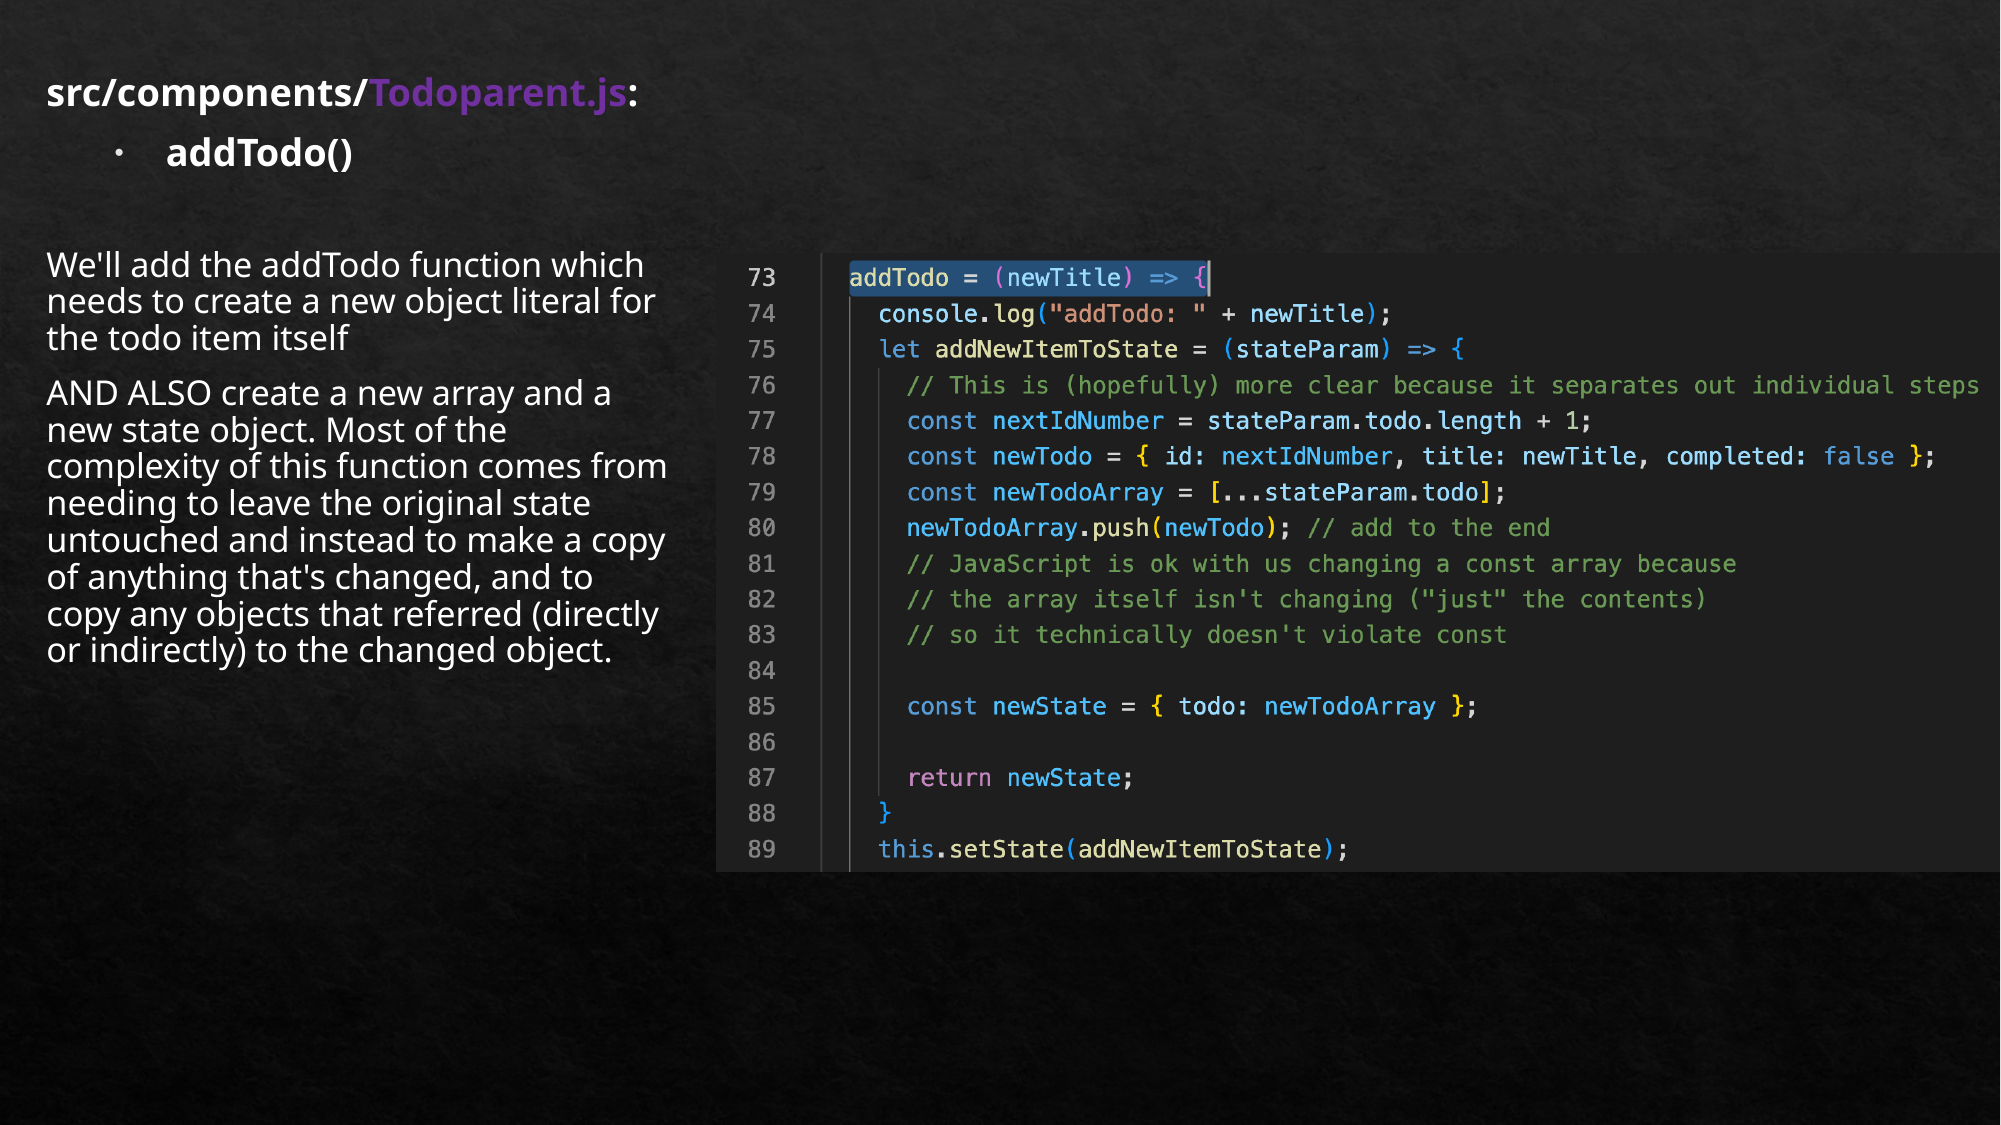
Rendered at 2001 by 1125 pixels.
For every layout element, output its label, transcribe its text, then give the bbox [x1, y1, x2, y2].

picture [716, 253, 2000, 872]
text_box src/components/Todoparent.js: addTodo() We'll add the addTodo function which needs to create a new object literal for the todo item itself AND ALSO create a new array and a new state object. Most of the complexity of this function comes from needing to leave the original state untouched and instead to make a copy of anything that's changed, and to copy any objects that referred (directly or indirectly) to the changed object. [31, 66, 691, 718]
